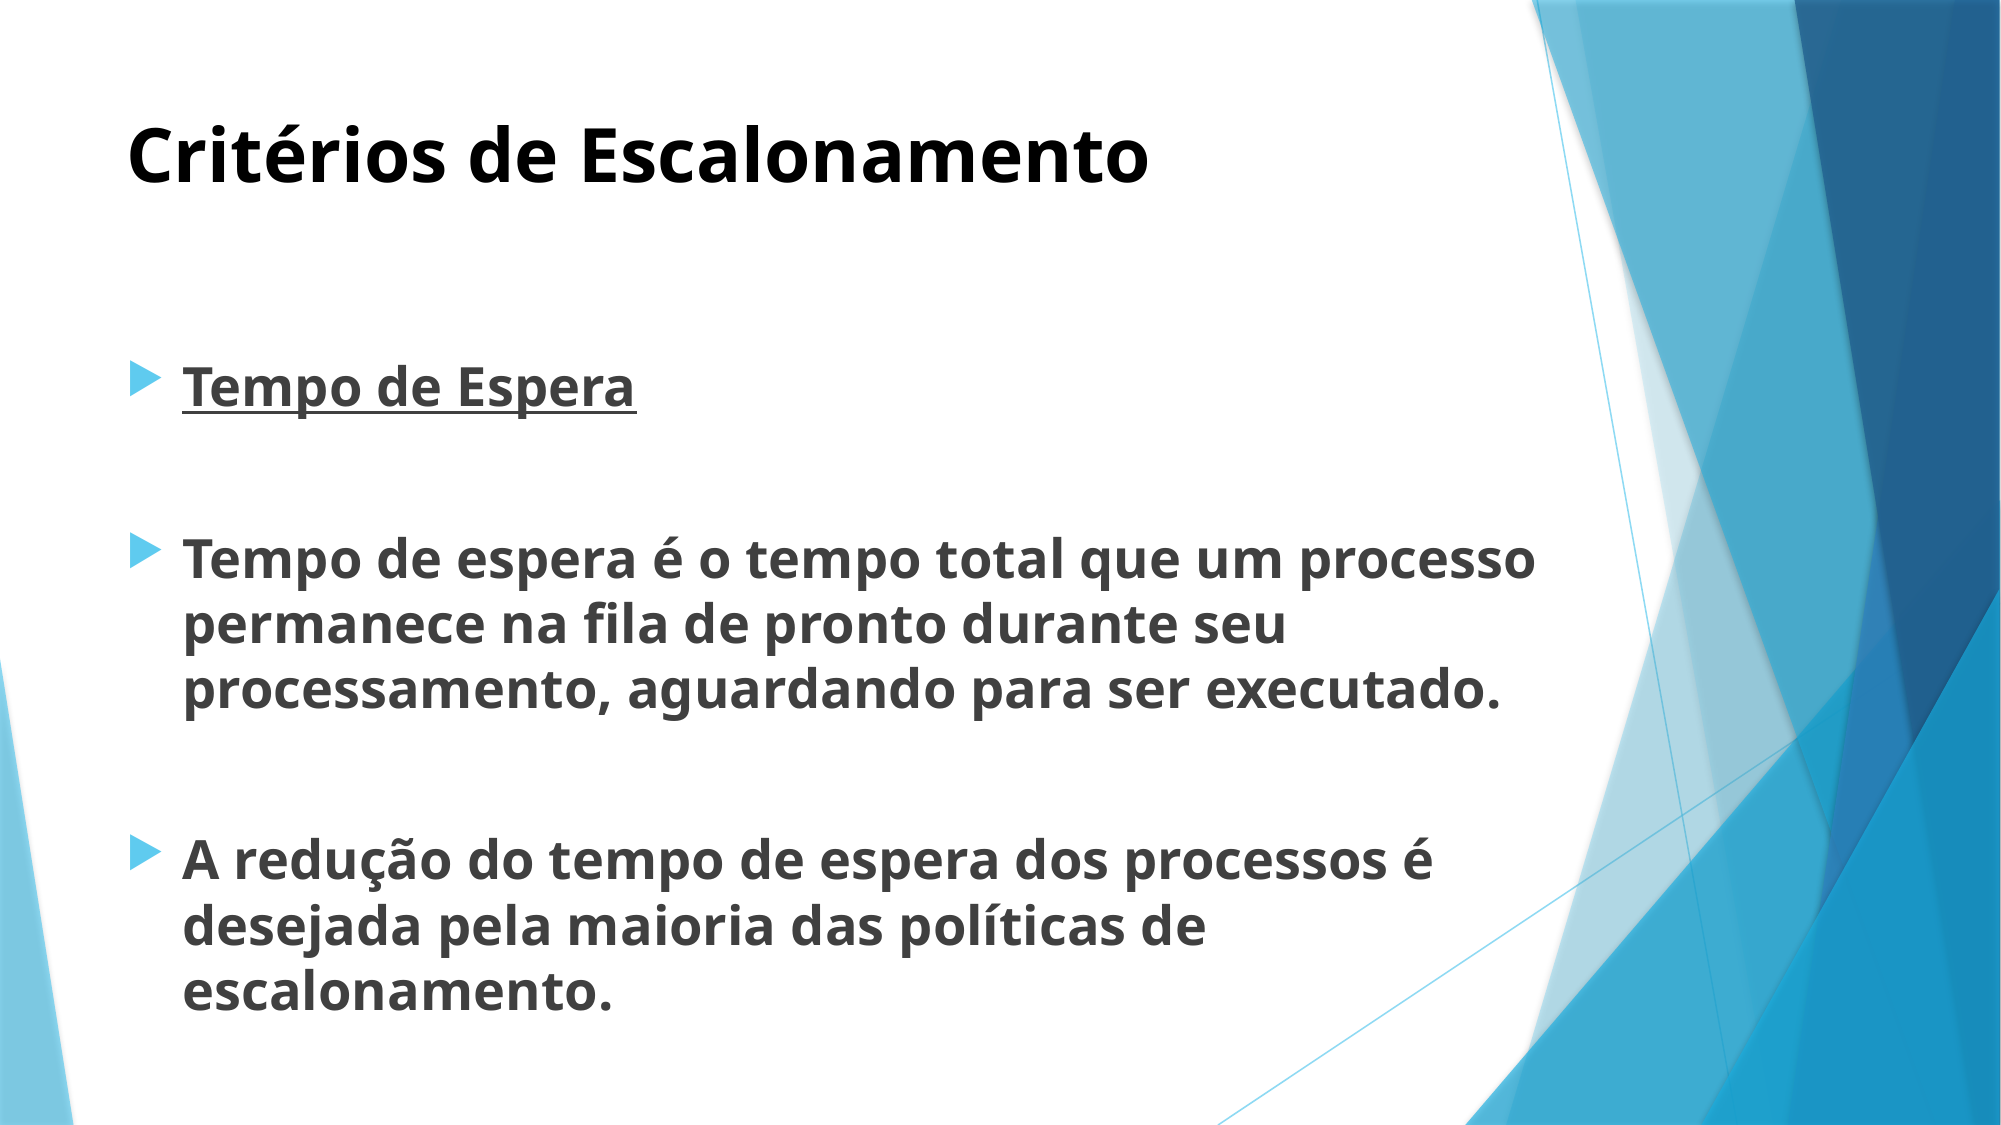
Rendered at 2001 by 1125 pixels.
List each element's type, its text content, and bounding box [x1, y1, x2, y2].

title Critérios de Escalonamento [111, 99, 1617, 276]
list Tempo de Espera Tempo de espera é o tempo total que um processo permanece na fila de pronto durante seu processamento, aguardando para ser executado. A redução do tempo de espera dos processos é desejada pela maioria das políticas de escalonamento. [111, 344, 1617, 1100]
